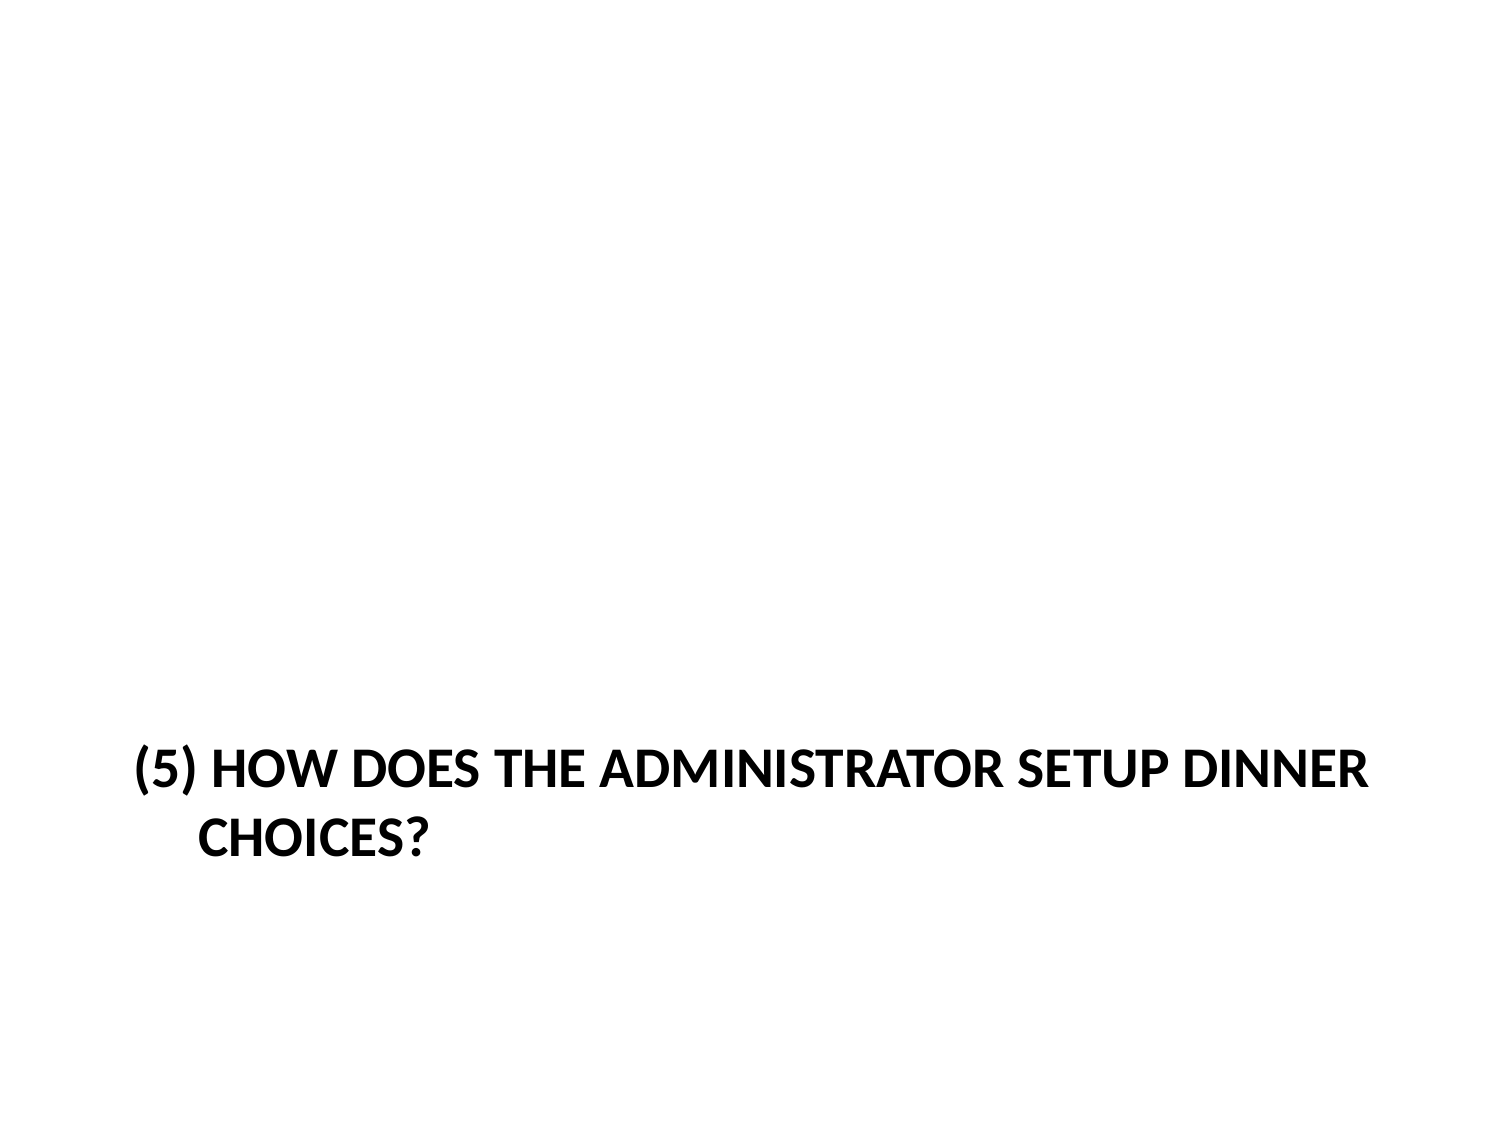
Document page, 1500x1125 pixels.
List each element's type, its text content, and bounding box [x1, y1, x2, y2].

title (5) How does the administrator setup dinner choices? [118, 722, 1394, 947]
